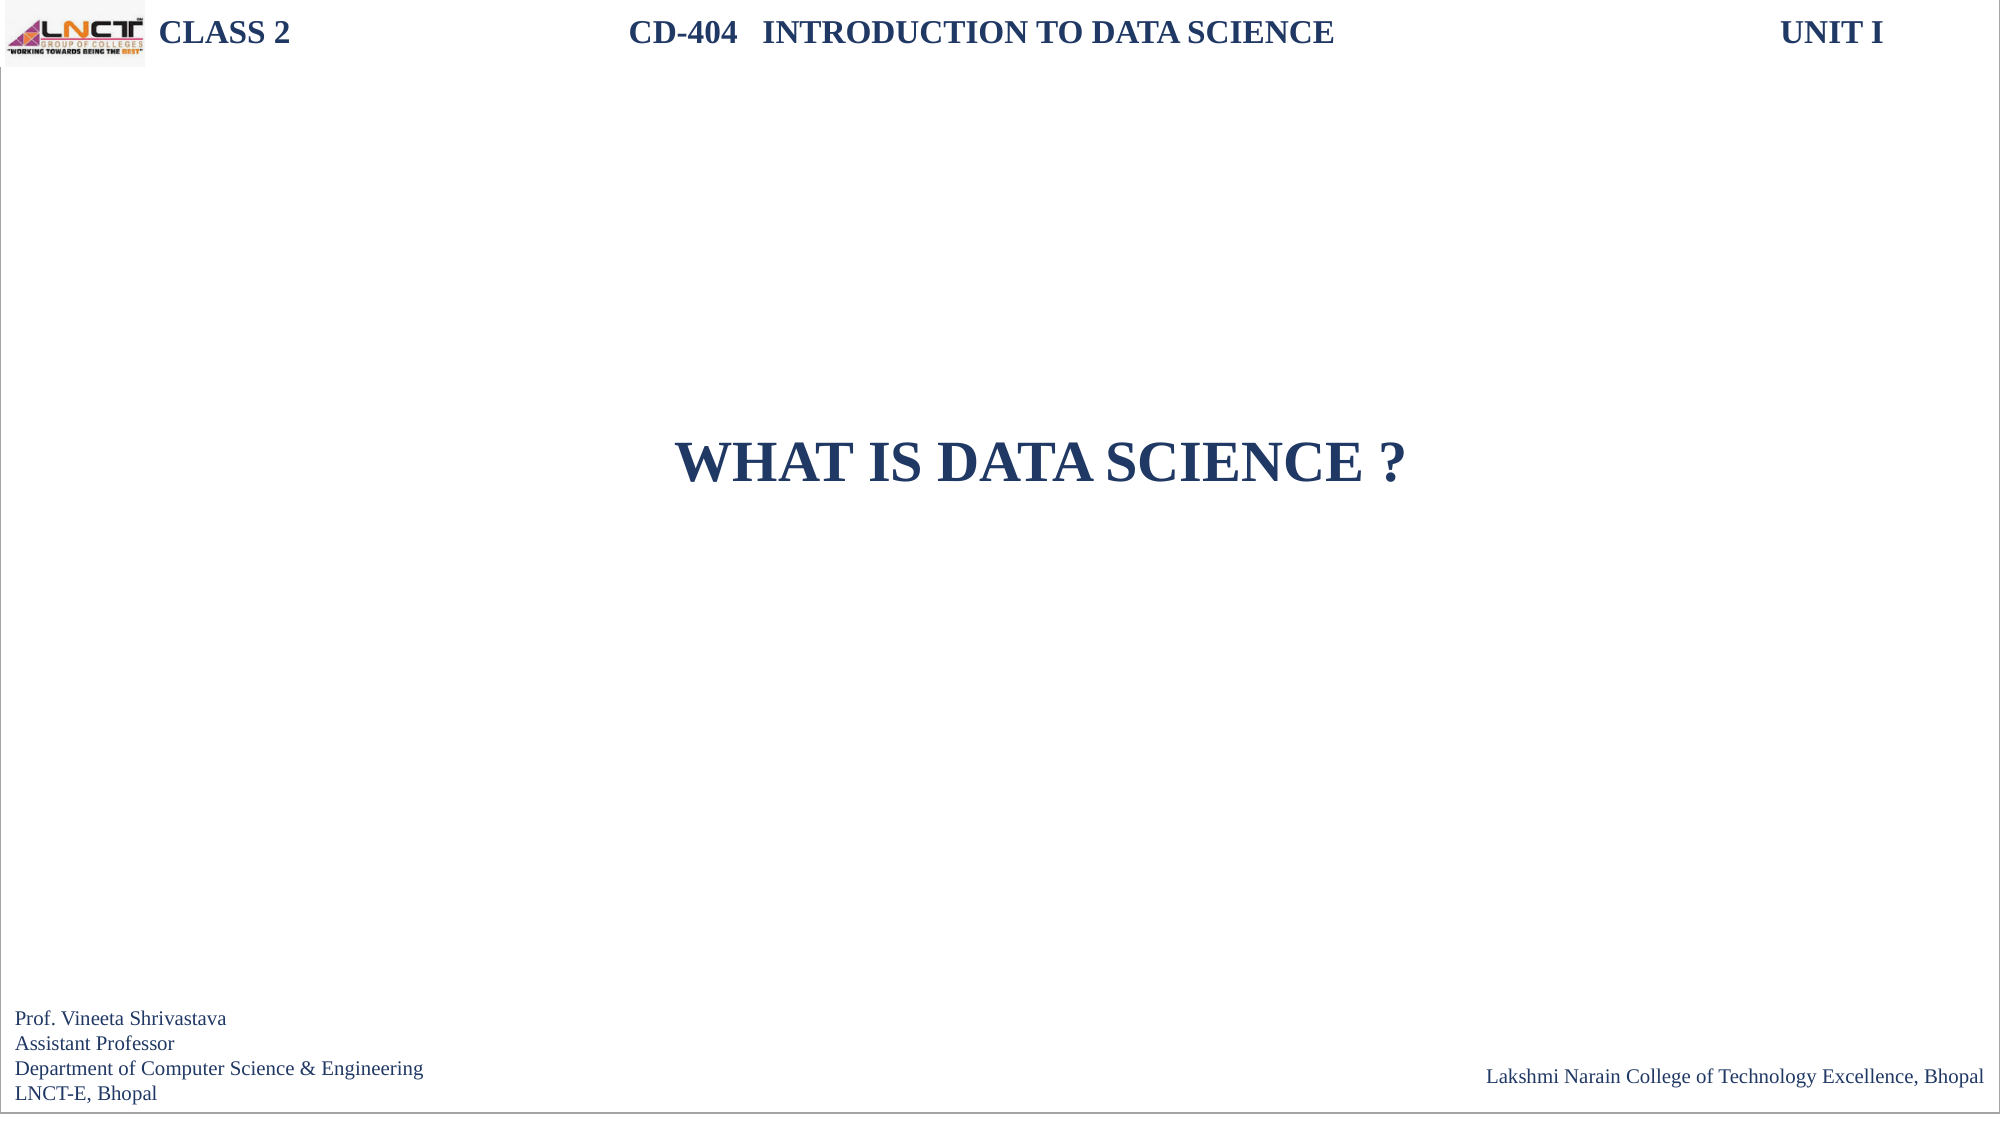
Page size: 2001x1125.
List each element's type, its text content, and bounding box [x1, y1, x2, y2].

text_box Lakshmi Narain College of Technology Excellence, Bhopal [1471, 1055, 2000, 1096]
text_box Prof. Vineeta Shrivastava Assistant Professor Department of Computer Science & Engineering LNCT-E, Bhopal [0, 997, 496, 1113]
picture [0, 0, 150, 67]
text_box [0, 0, 2000, 1114]
text_box CLASS 2 CD-404 INTRODUCTION TO DATA SCIENCE UNIT I [150, 3, 1940, 58]
text_box WHAT IS DATA SCIENCE ? [55, 415, 2000, 501]
